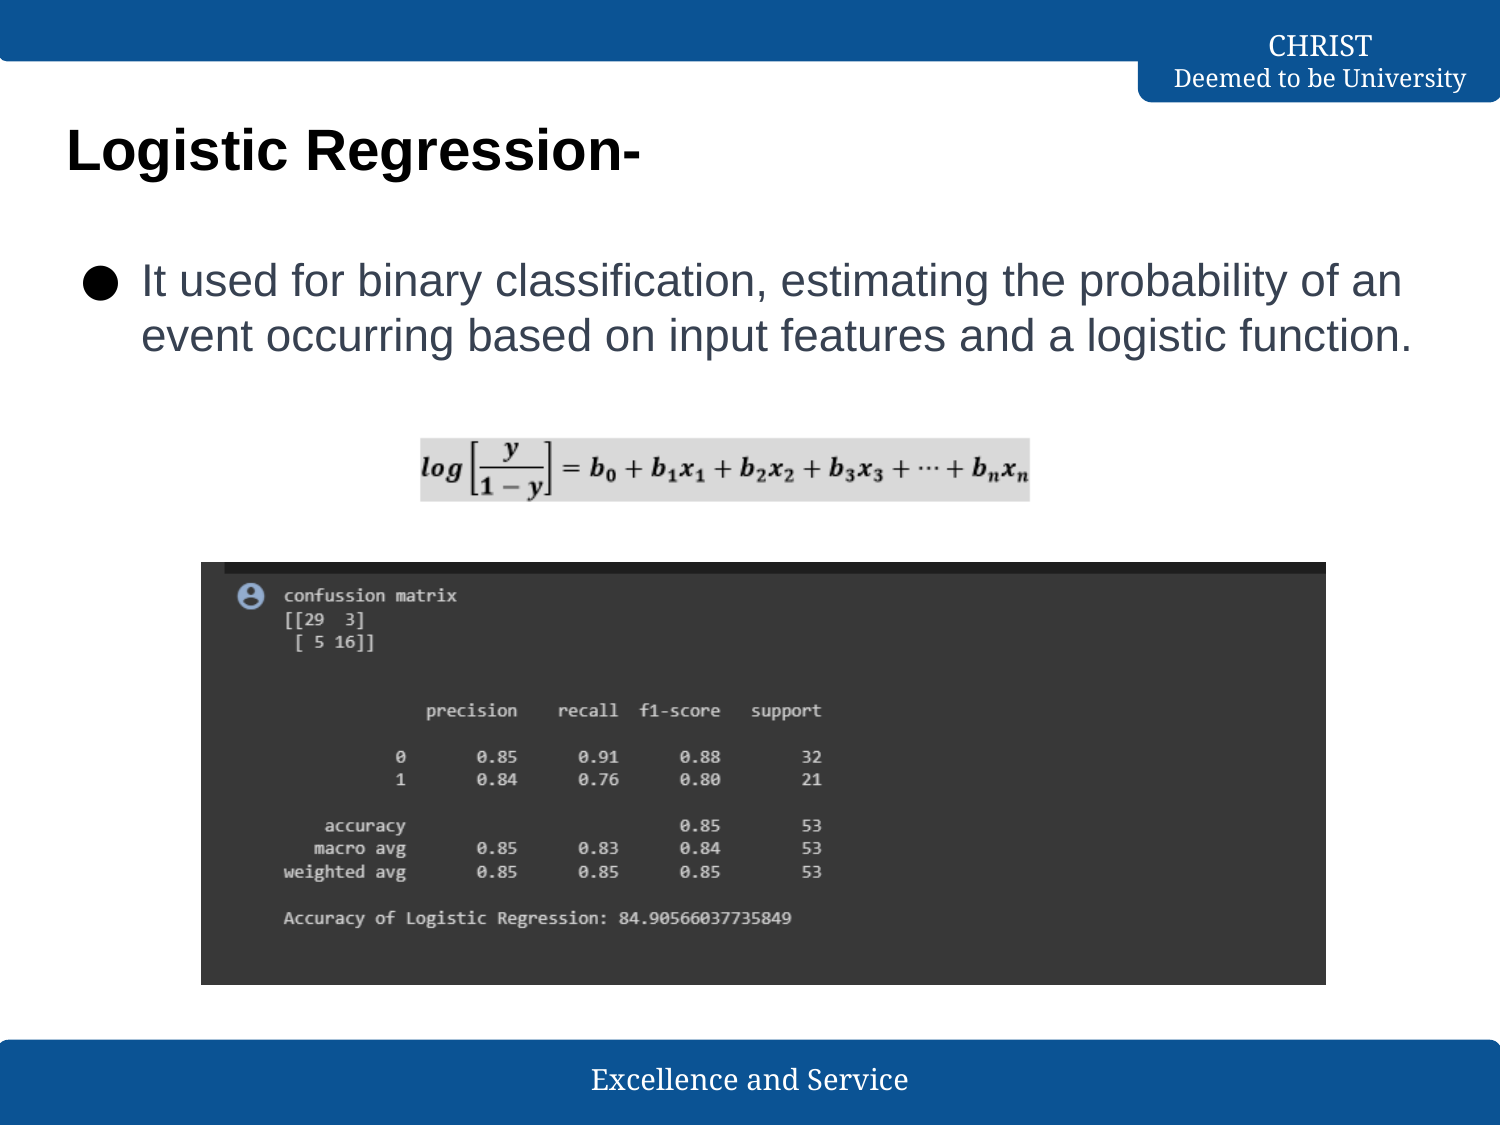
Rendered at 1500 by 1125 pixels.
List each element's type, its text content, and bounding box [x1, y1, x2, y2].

title Logistic Regression- [51, 97, 1449, 180]
list It used for binary classification, estimating the probability of an event occurring based on input features and a logistic function. [51, 180, 1449, 928]
picture [358, 432, 1039, 513]
picture [201, 562, 1327, 985]
